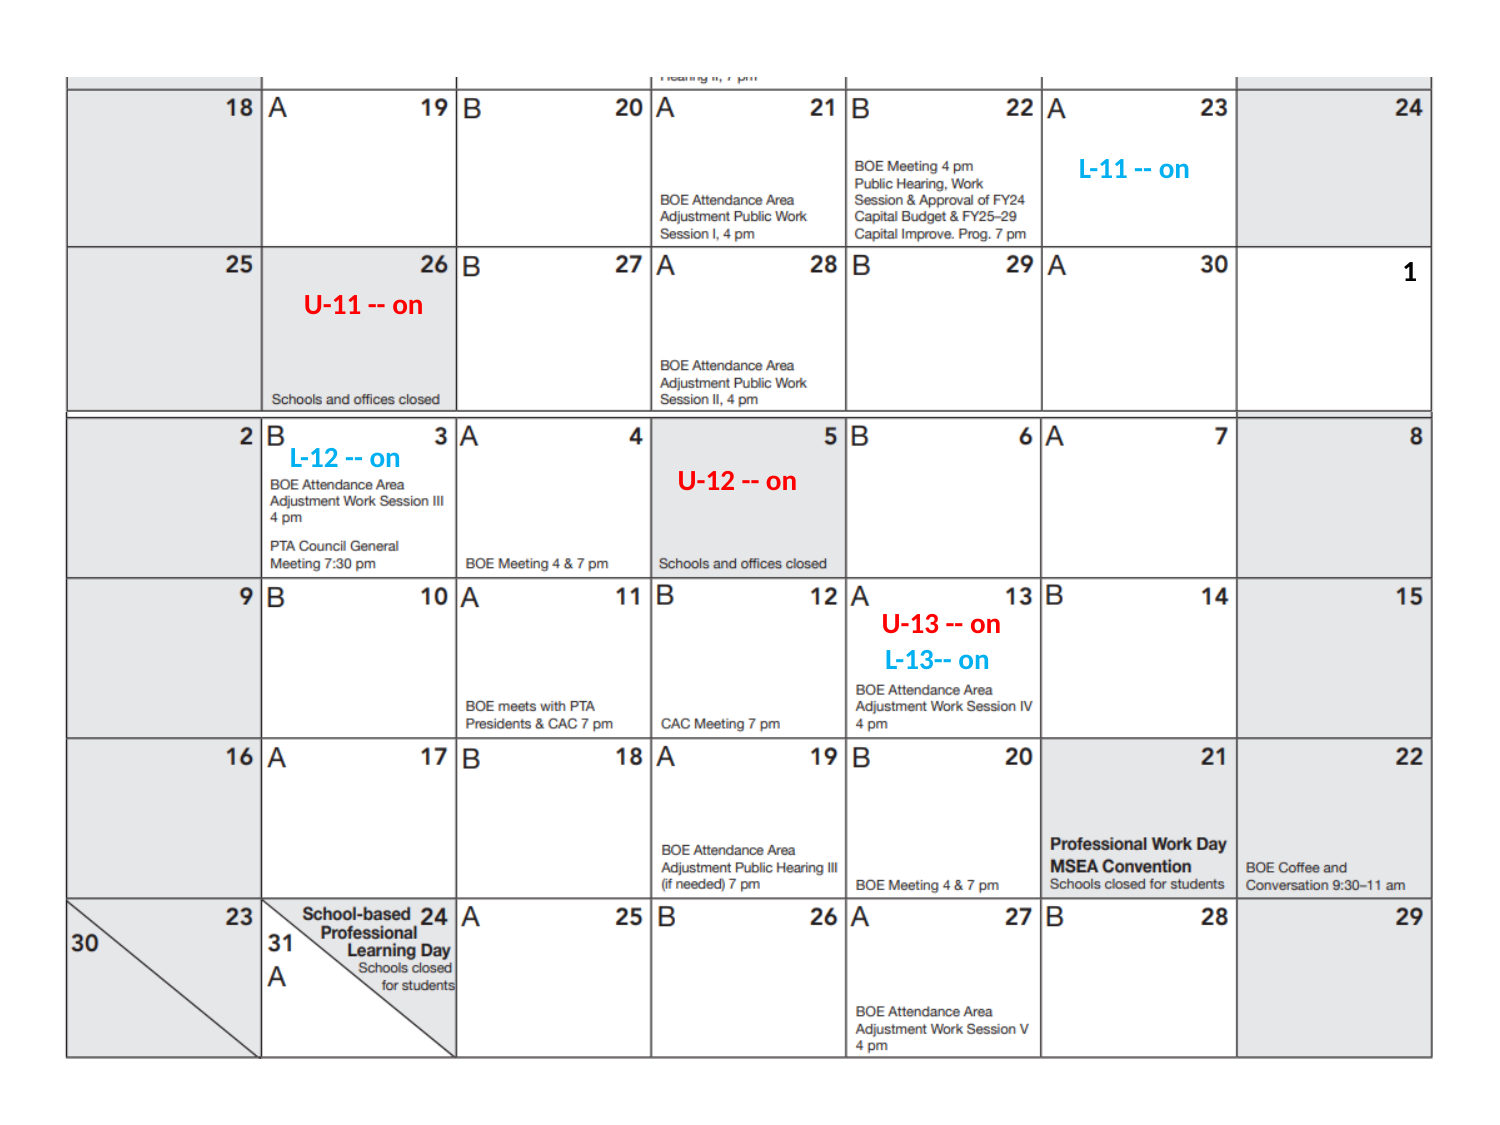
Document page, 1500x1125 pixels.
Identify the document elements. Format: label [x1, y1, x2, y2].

picture [61, 77, 1439, 1060]
